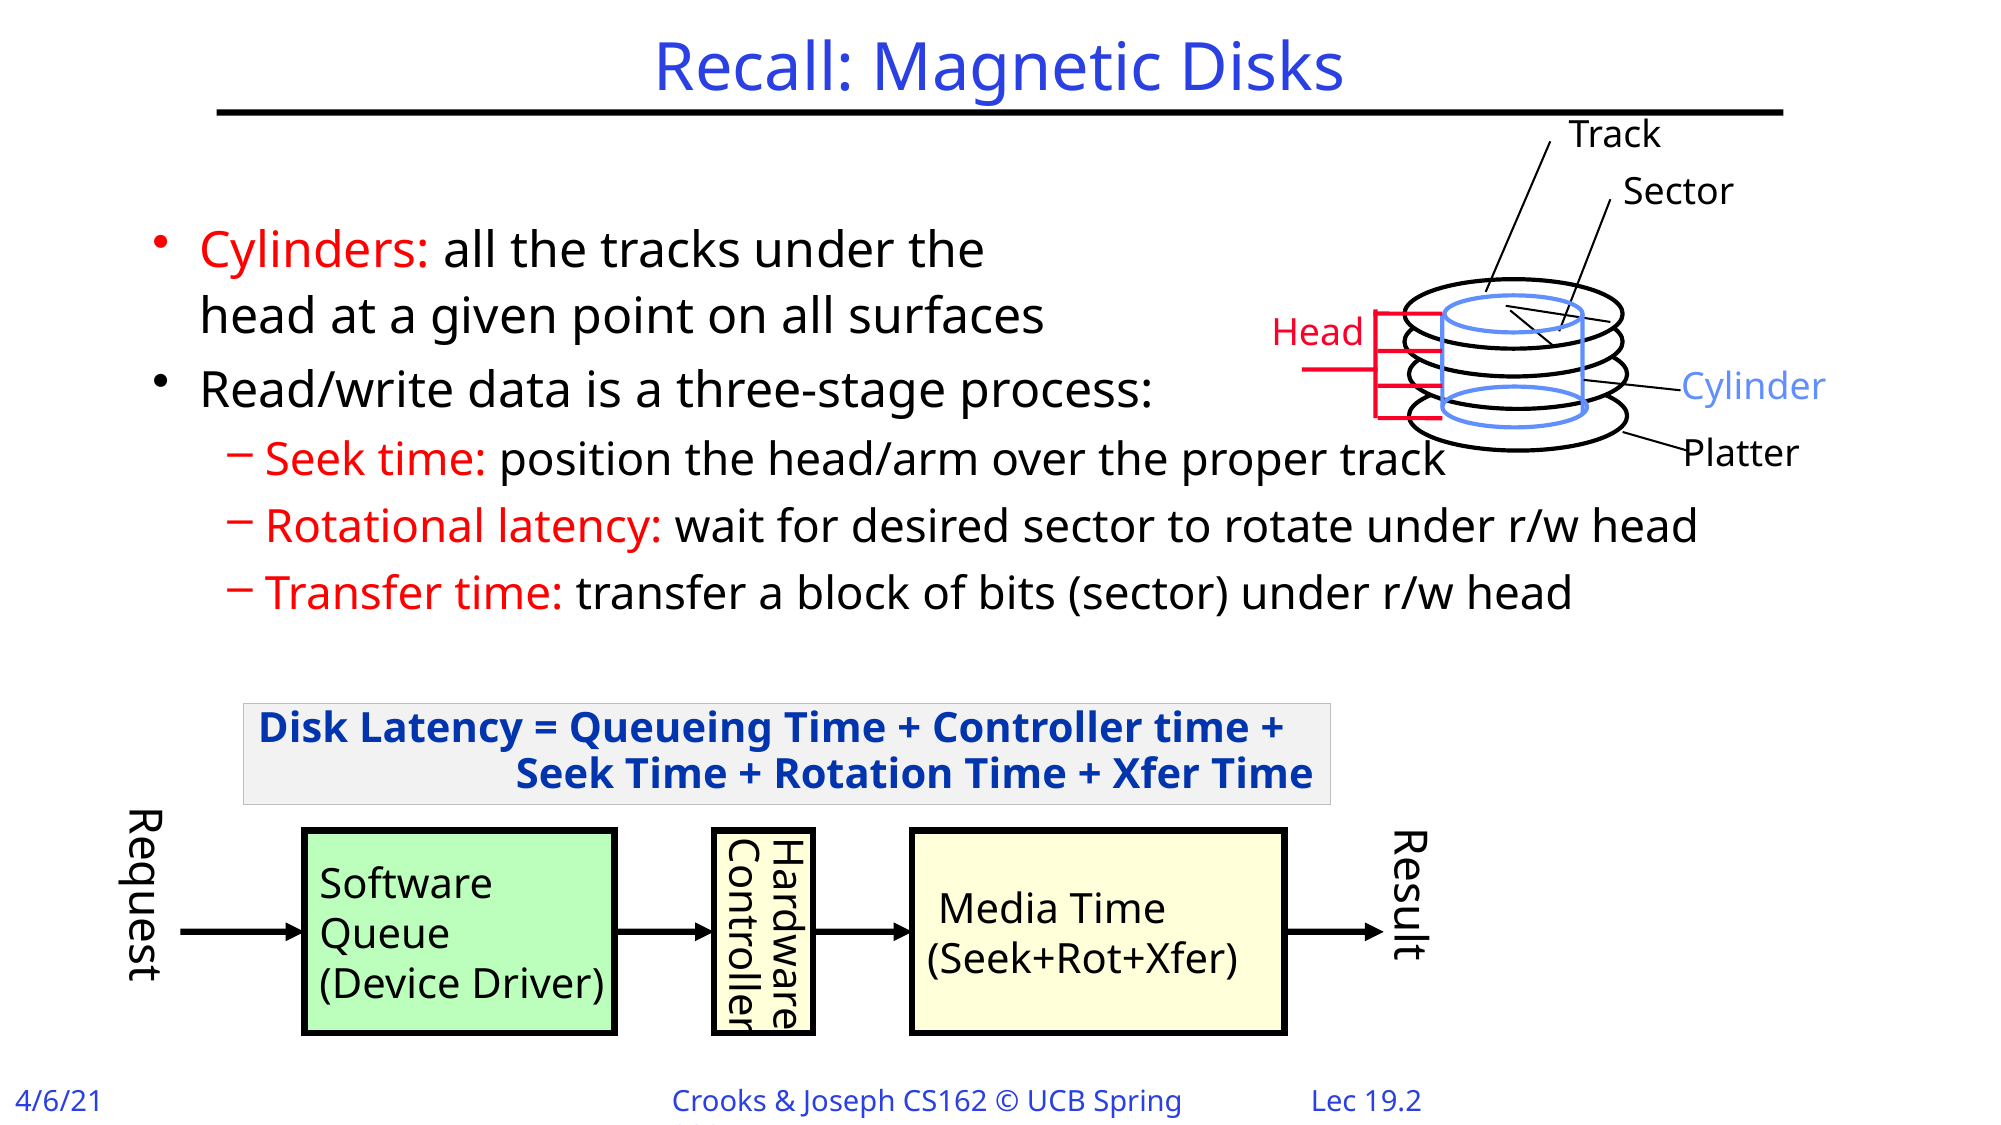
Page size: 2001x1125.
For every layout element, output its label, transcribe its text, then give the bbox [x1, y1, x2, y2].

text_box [1261, 112, 1834, 480]
title Recall: Magnetic Disks [216, 24, 1784, 113]
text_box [112, 830, 1449, 1034]
list Cylinders: all the tracks under the head at a given point on all surfaces Read/write data is a three-stage process: Seek time: position the head/arm over the proper track Rotational latency: wait for desired sector to rotate under r/w head Transfer time: transfer a block of bits (sector) under r/w head [137, 204, 1863, 697]
text_box Disk Latency = Queueing Time + Controller time + Seek Time + Rotation Time + Xfer Time [243, 703, 1331, 805]
